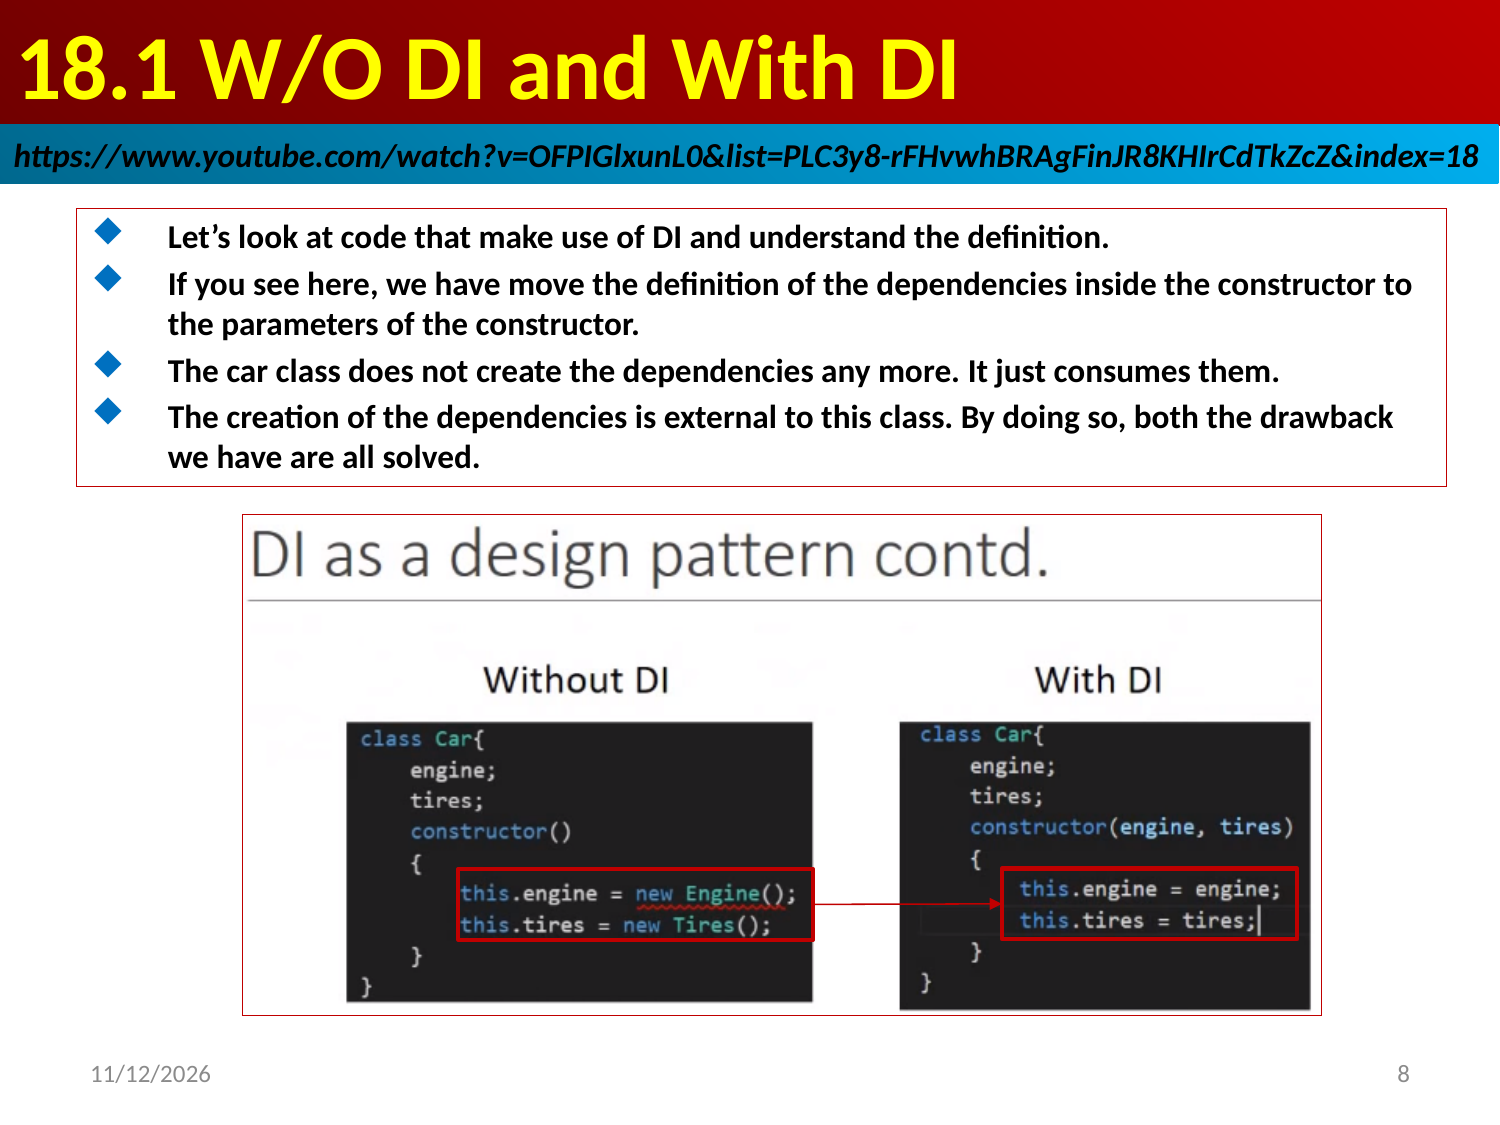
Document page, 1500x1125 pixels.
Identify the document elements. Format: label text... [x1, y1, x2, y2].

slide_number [75, 1042, 425, 1103]
title 18.1 W/O DI and With DI [0, 0, 1500, 126]
slide_number 8 [1074, 1042, 1425, 1103]
text_box https://www.youtube.com/watch?v=OFPIGlxunL0&list=PLC3y8-rFHvwhBRAgFinJR8KHIrCdTkZcZ&index=18 [0, 124, 1499, 184]
picture [241, 513, 1322, 1016]
subtitle Let’s look at code that make use of DI and understand the definition. If you see here, we have move the definition of the dependencies inside the constructor to the parameters of the constructor. The car class does not create the dependencies any more. It just consumes them. The creation of the dependencies is external to this class. By doing so, both the drawback we have are all solved. [76, 208, 1447, 487]
